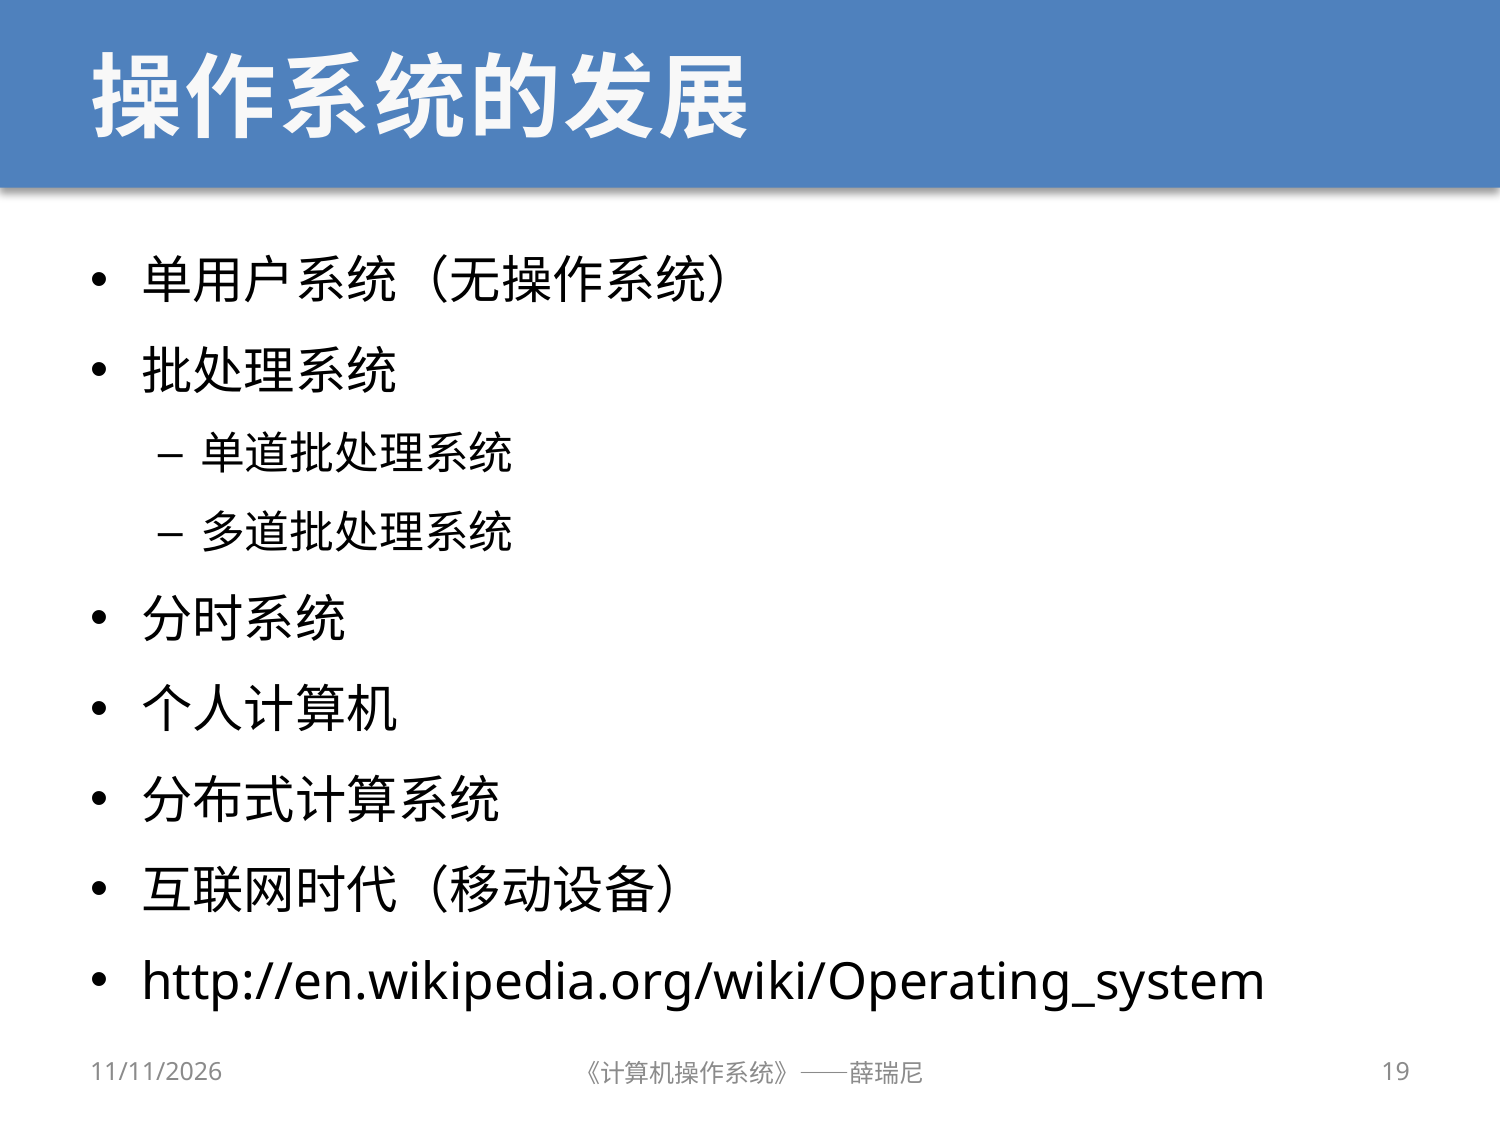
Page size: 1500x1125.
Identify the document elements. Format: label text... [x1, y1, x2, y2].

footer 《计算机操作系统》——薛瑞尼 [512, 1042, 988, 1103]
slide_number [75, 1042, 425, 1103]
list 单用户系统（无操作系统） 批处理系统 单道批处理系统 多道批处理系统 分时系统 个人计算机 分布式计算系统 互联网时代（移动设备） http://en.wikipedia.org/wiki/Operating_system [75, 221, 1425, 1021]
slide_number 19 [1074, 1042, 1425, 1103]
title 操作系统的发展 [75, 0, 1425, 188]
